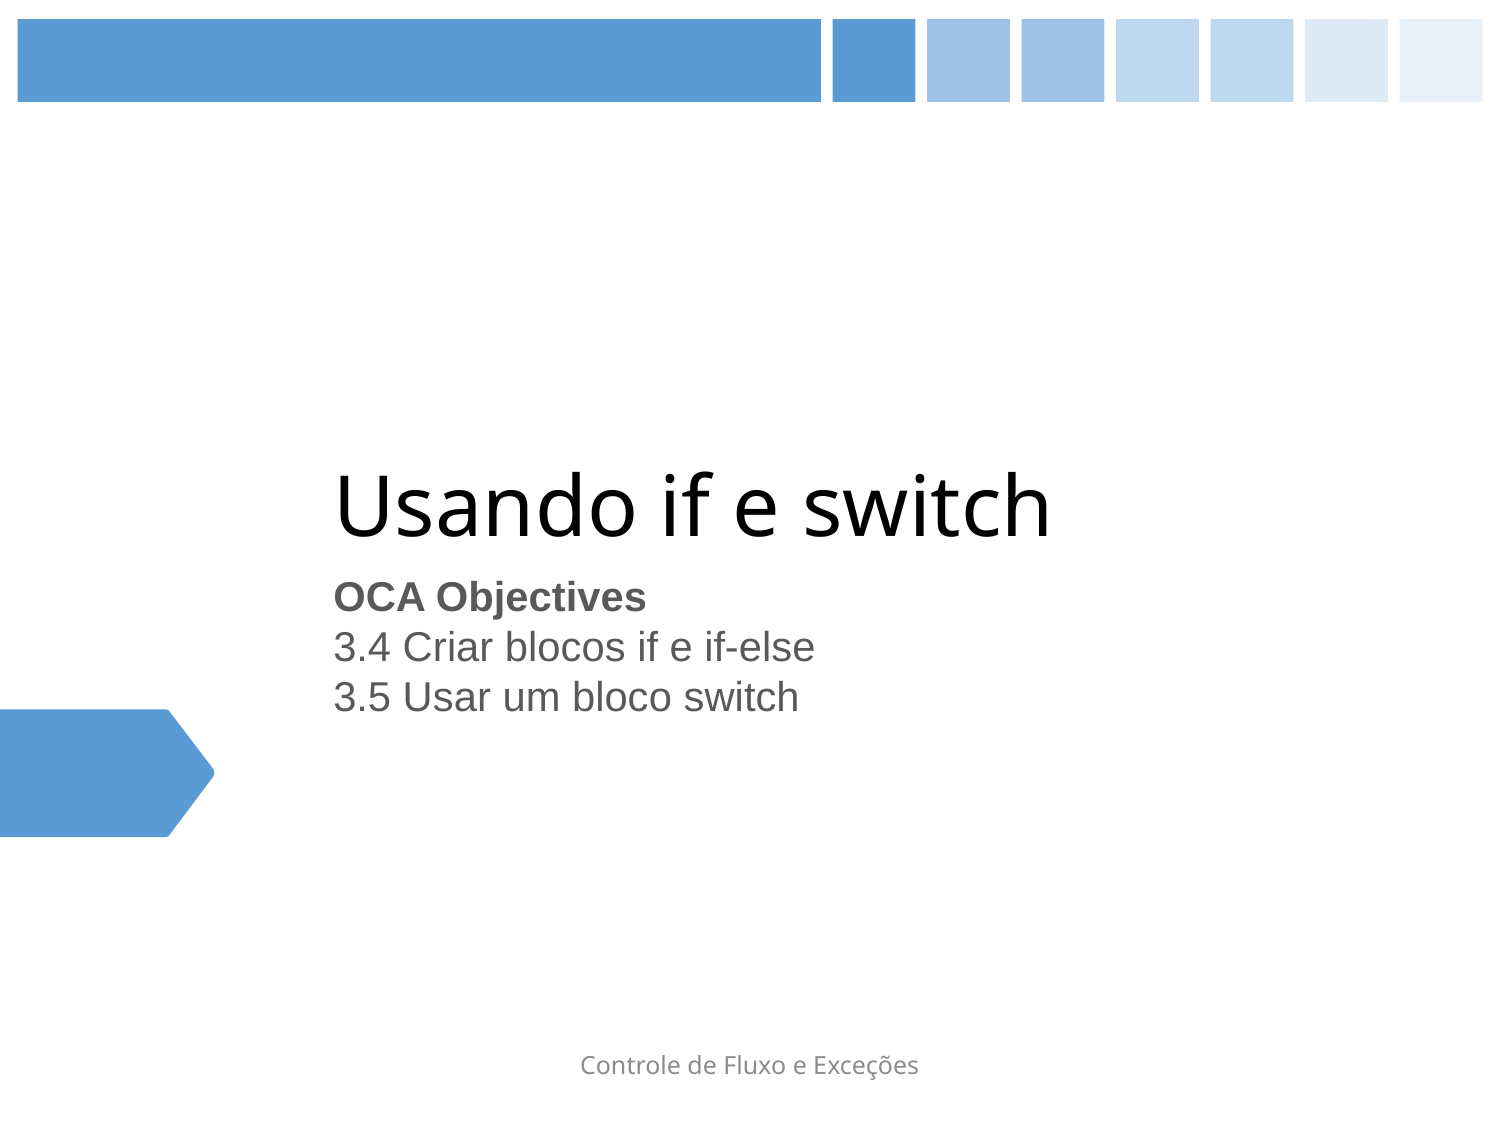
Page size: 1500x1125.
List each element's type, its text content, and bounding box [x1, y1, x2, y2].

subtitle OCA Objectives 3.4 Criar blocos if e if-else 3.5 Usar um bloco switch [318, 562, 1416, 969]
footer Controle de Fluxo e Exceções [496, 1042, 1004, 1103]
title Usando if e switch [318, 412, 1416, 562]
